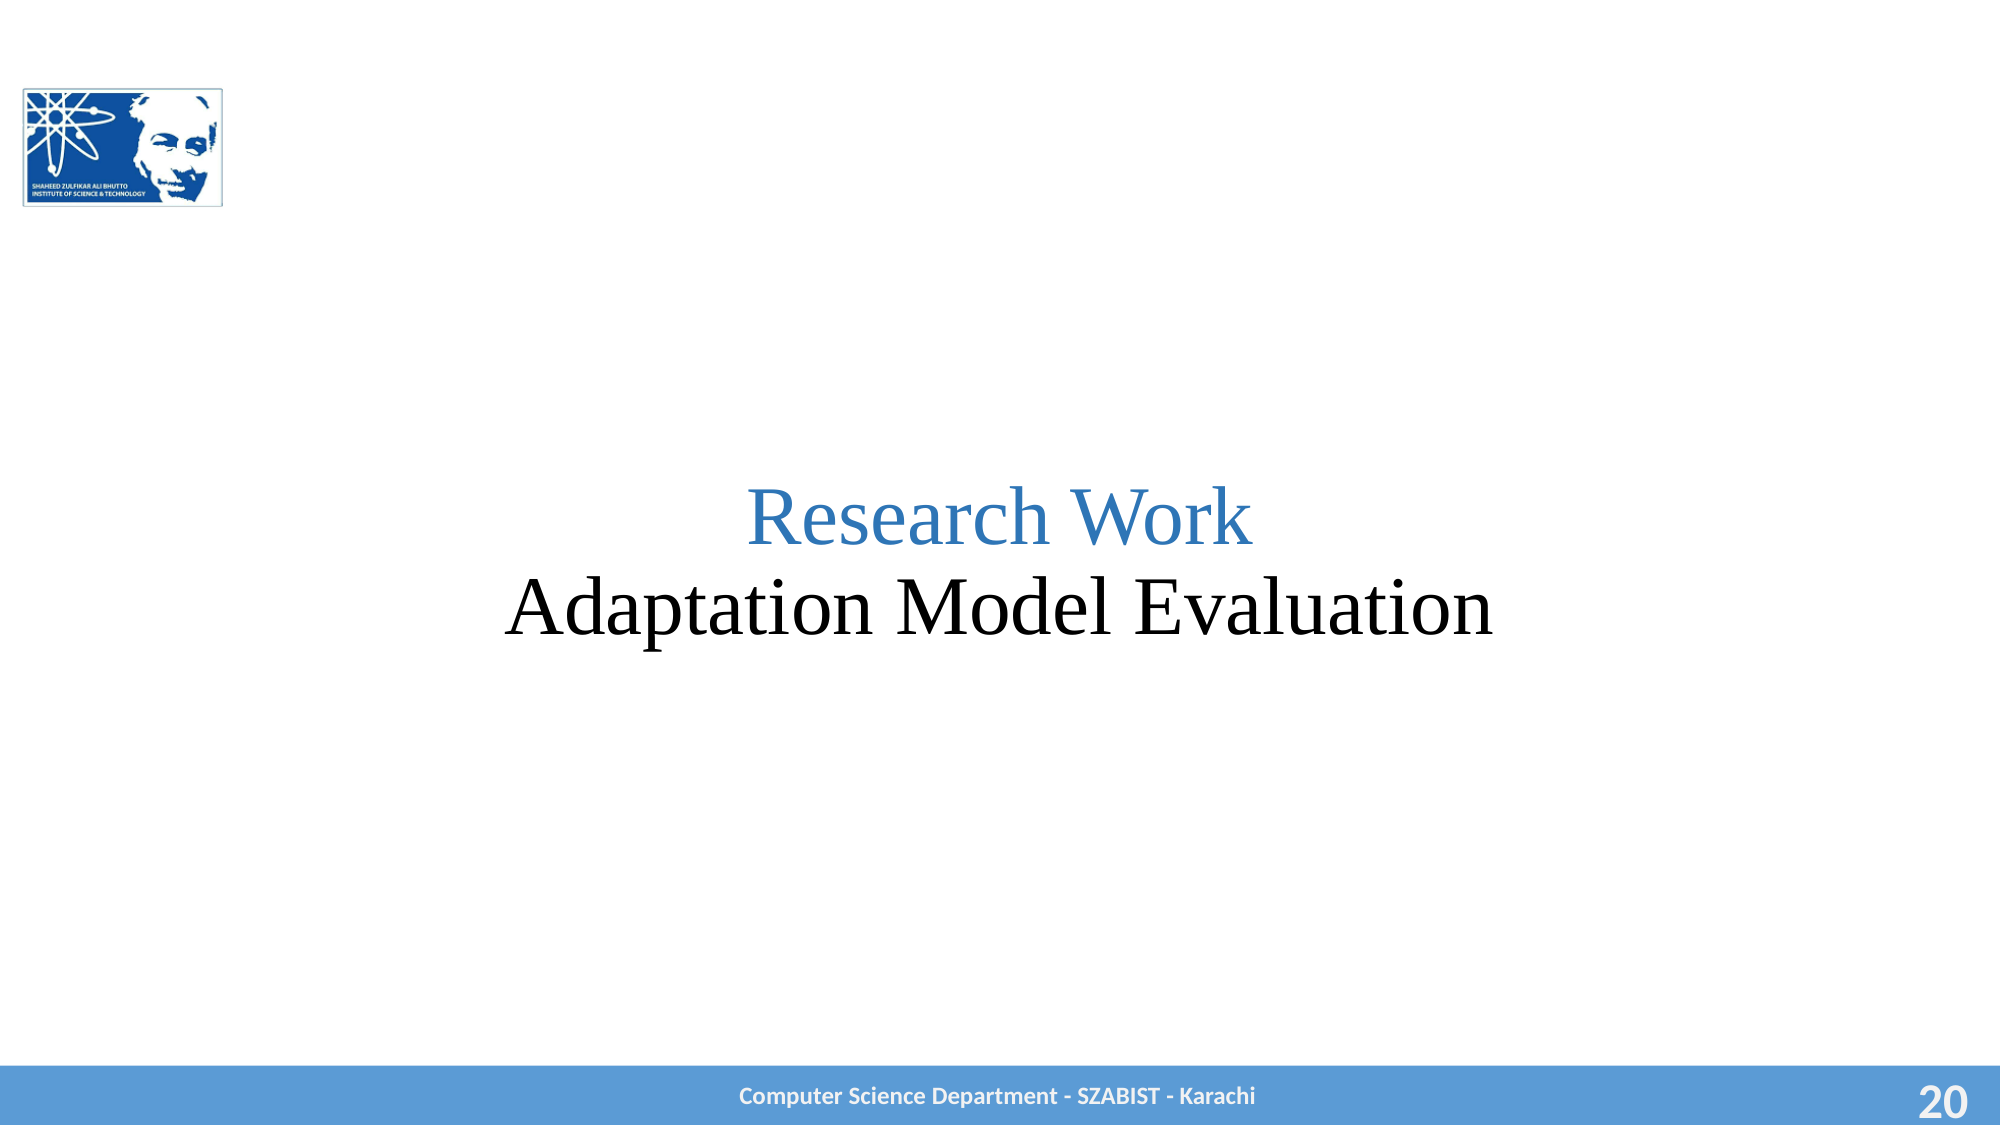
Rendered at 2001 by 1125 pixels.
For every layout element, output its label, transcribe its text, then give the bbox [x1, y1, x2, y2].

footer Computer Science Department - SZABIST - Karachi [660, 1065, 1336, 1125]
title Research Work Adaptation Model Evaluation [194, 448, 1806, 677]
slide_number 20 [1533, 1072, 1984, 1125]
picture [8, 33, 237, 262]
